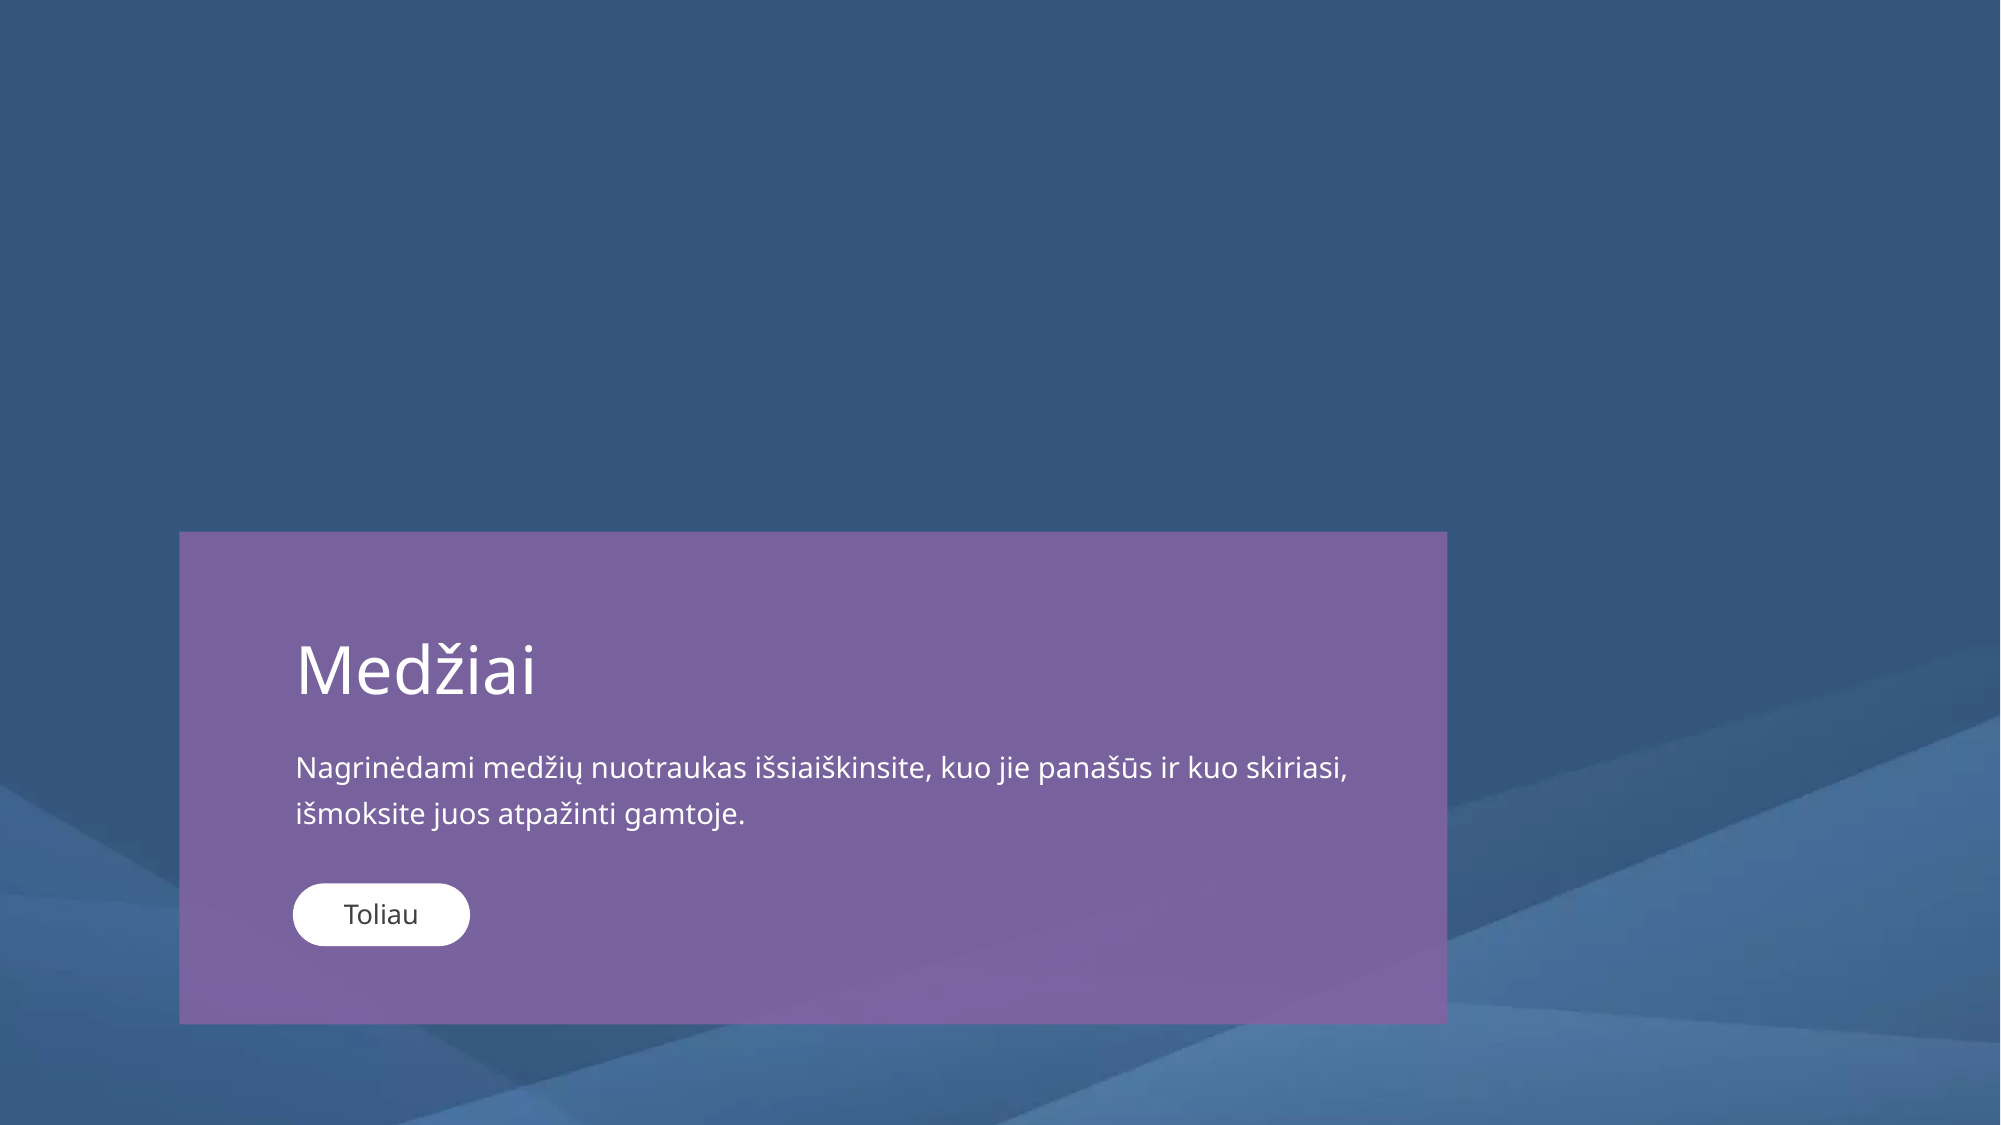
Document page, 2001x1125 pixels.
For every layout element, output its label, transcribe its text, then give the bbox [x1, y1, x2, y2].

text_box [179, 531, 1448, 1025]
title Medžiai [280, 531, 1162, 715]
list Nagrinėdami medžių nuotraukas išsiaiškinsite, kuo jie panašūs ir kuo skiriasi, išmoksite juos atpažinti gamtoje. [280, 731, 1367, 916]
picture [0, 0, 2001, 1125]
text_box Toliau [292, 916, 471, 947]
